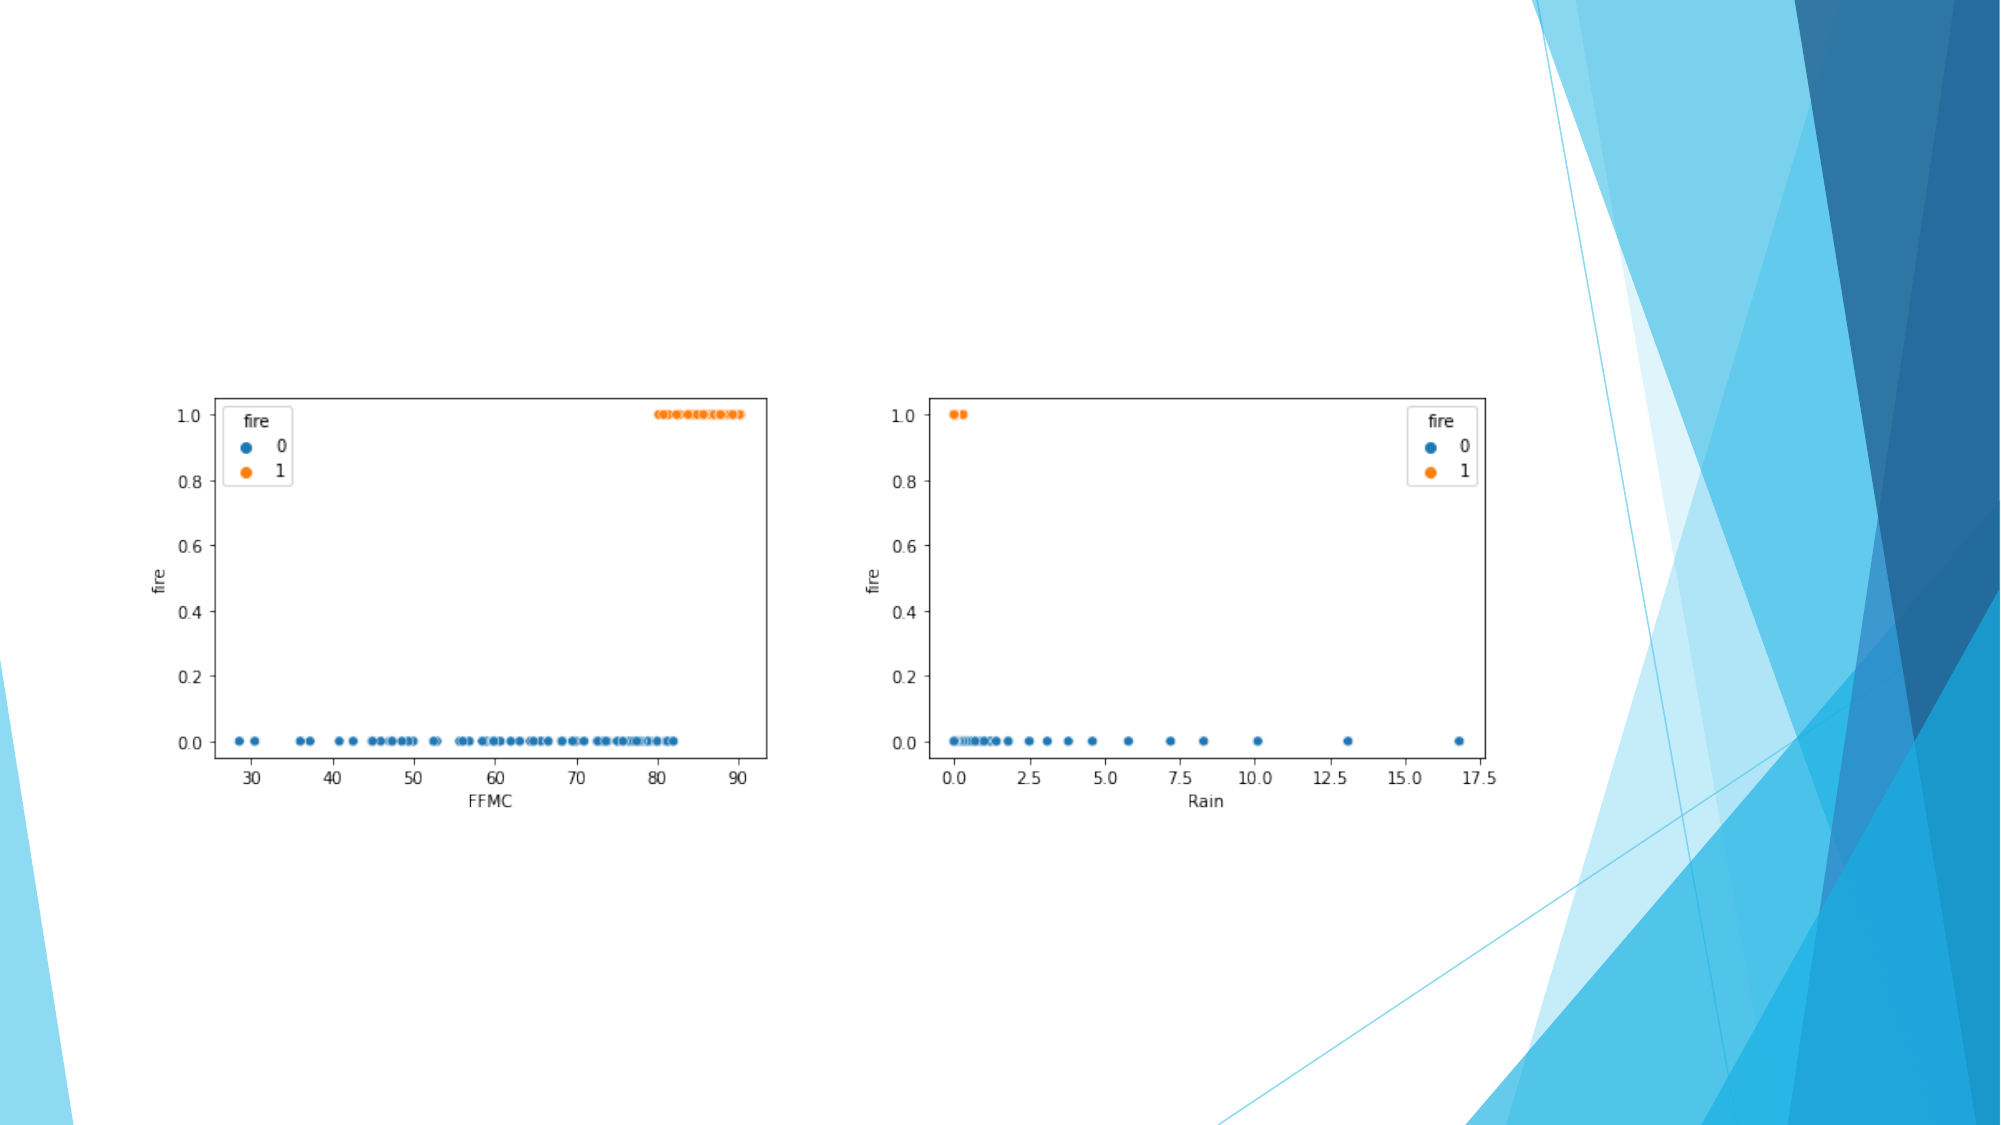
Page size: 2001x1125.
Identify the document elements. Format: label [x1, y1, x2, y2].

picture [856, 388, 1511, 821]
picture [142, 388, 778, 821]
